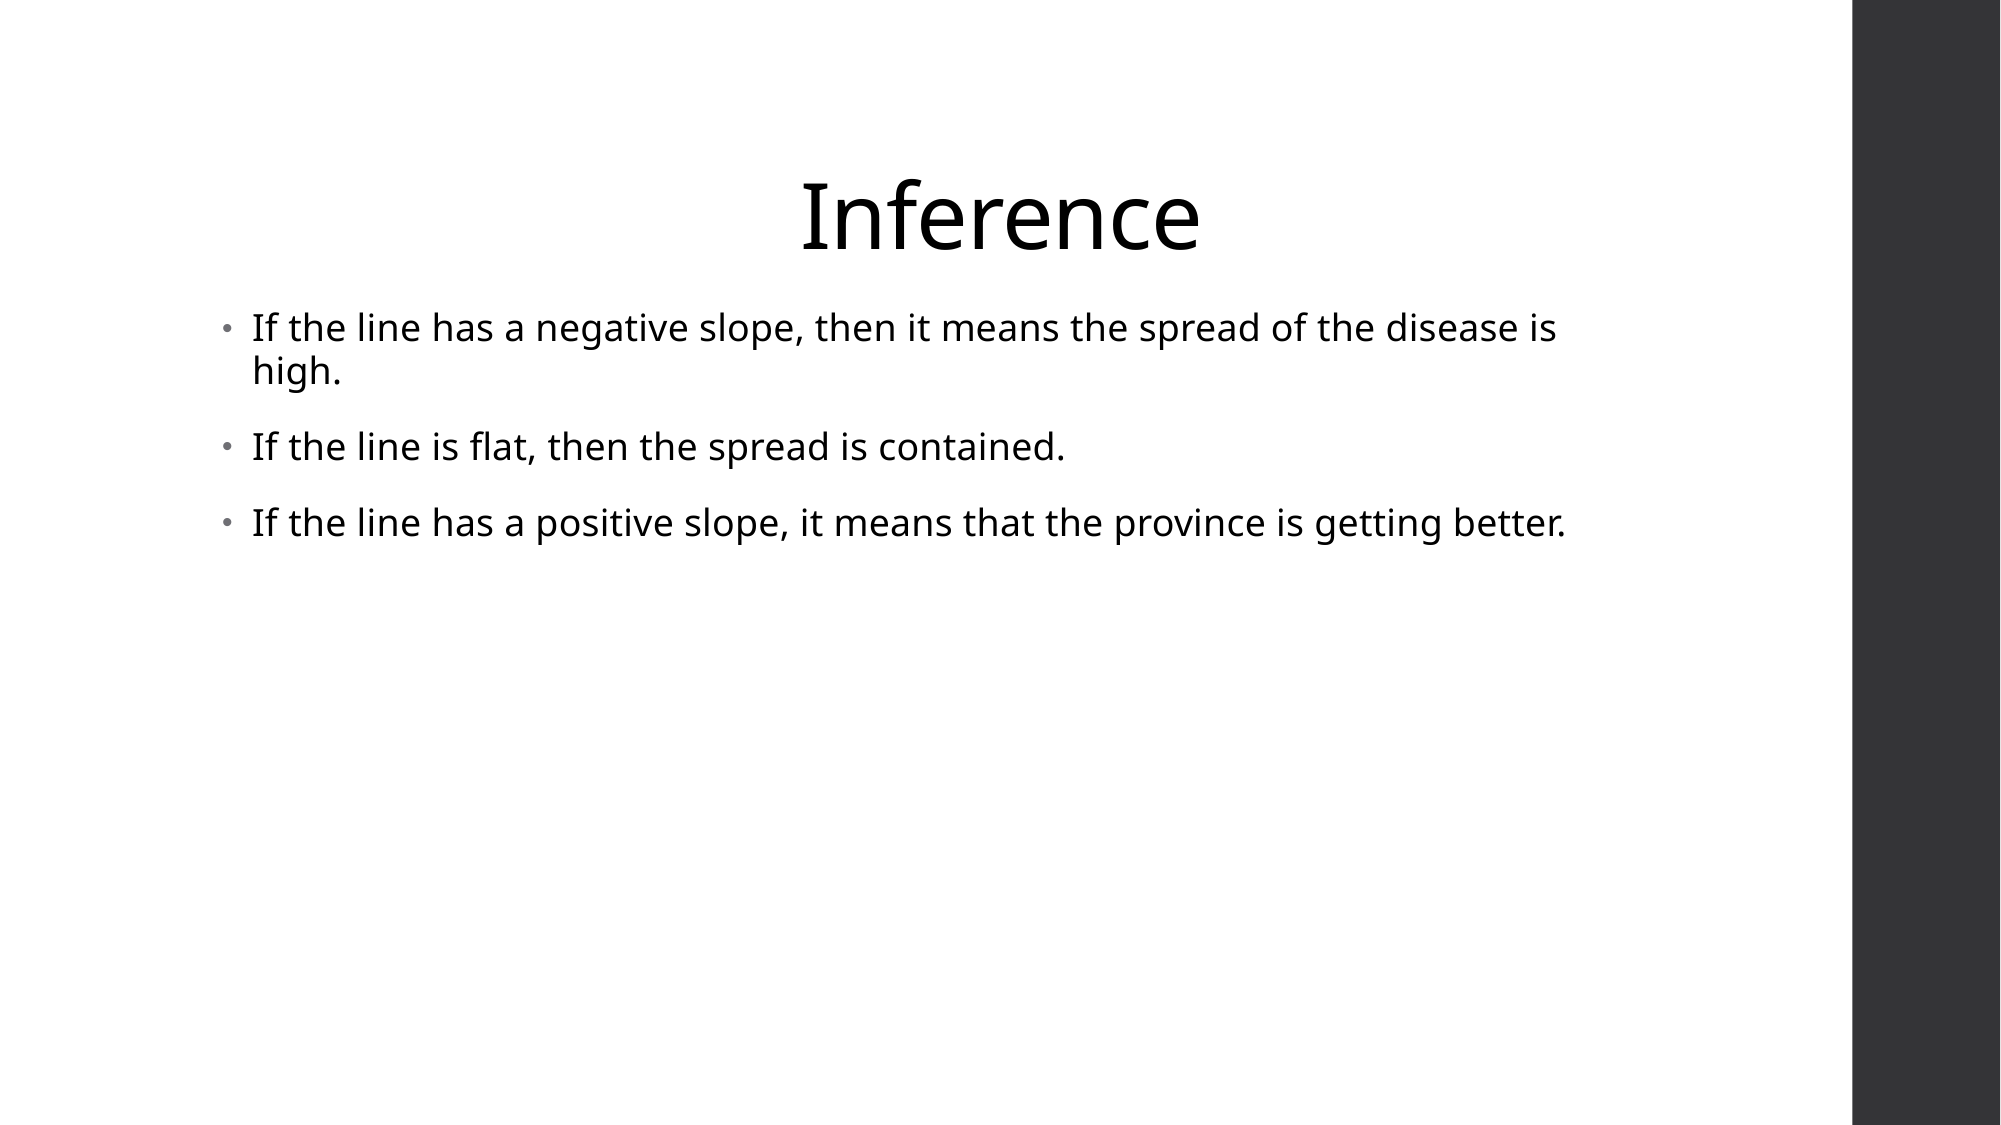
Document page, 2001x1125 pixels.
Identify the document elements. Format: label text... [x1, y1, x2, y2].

list If the line has a negative slope, then it means the spread of the disease is high. If the line is flat, then the spread is contained. If the line has a positive slope, it means that the province is getting better. [206, 299, 1617, 1014]
title Inference [206, 60, 1797, 278]
